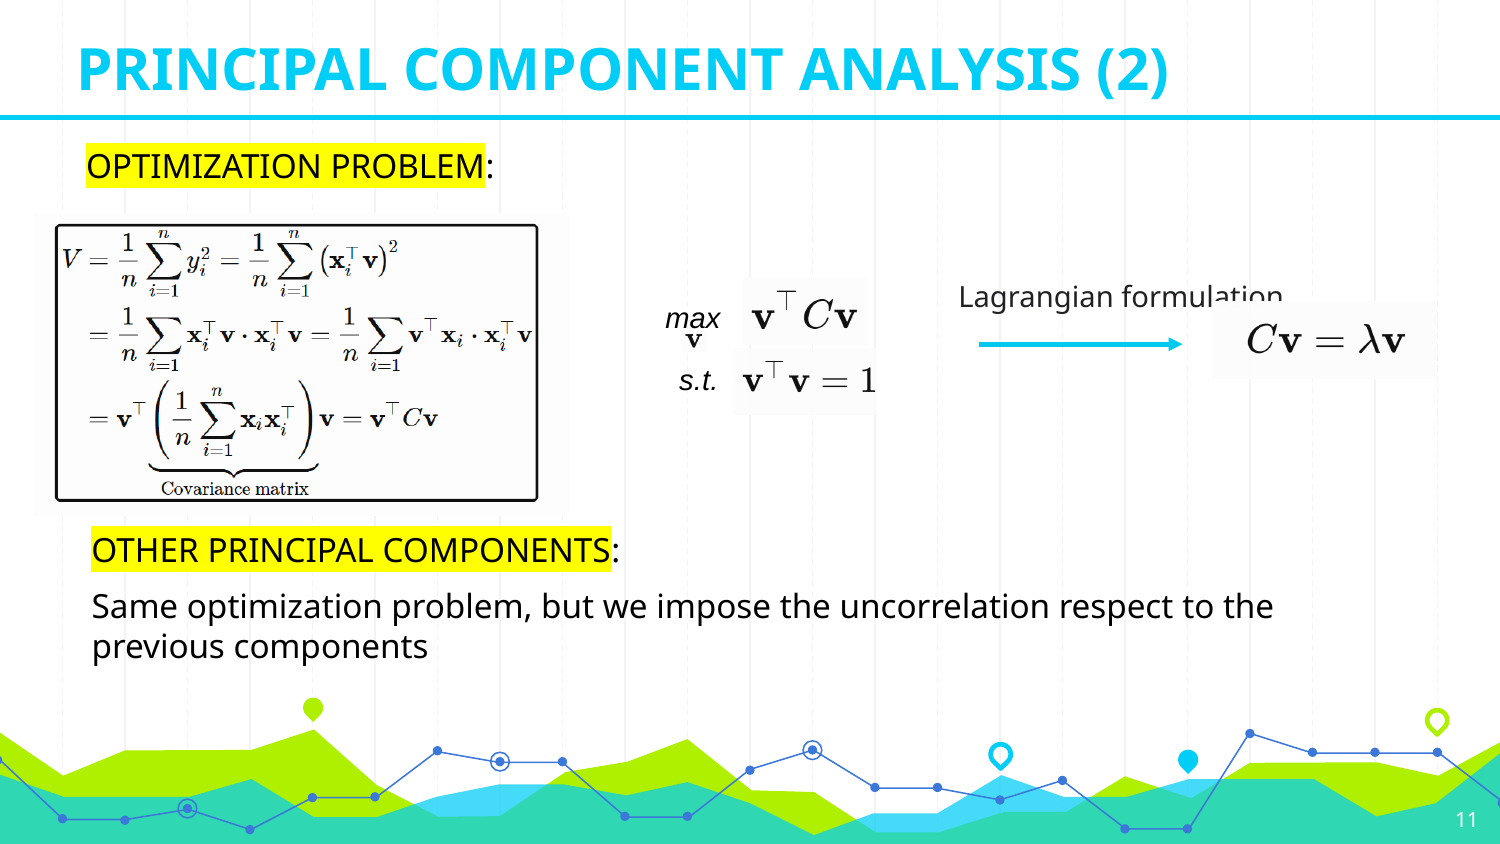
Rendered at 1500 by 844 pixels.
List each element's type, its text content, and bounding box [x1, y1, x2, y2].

text_box Lagrangian formulation [943, 271, 1500, 321]
picture [1212, 300, 1437, 379]
text_box Same optimization problem, but we impose the uncorrelation respect to the previous components [76, 577, 1410, 673]
text_box OPTIMIZATION PROBLEM: [71, 137, 1404, 193]
title PRINCIPAL COMPONENT ANALYSIS (2) [0, 0, 1500, 118]
picture [681, 330, 707, 352]
text_box OTHER PRINCIPAL COMPONENTS: [76, 521, 1409, 576]
picture [743, 277, 867, 345]
picture [733, 348, 877, 415]
text_box s.t. [664, 353, 728, 404]
slide_number 11 [1403, 791, 1494, 844]
picture [34, 213, 570, 516]
text_box max [650, 292, 738, 342]
